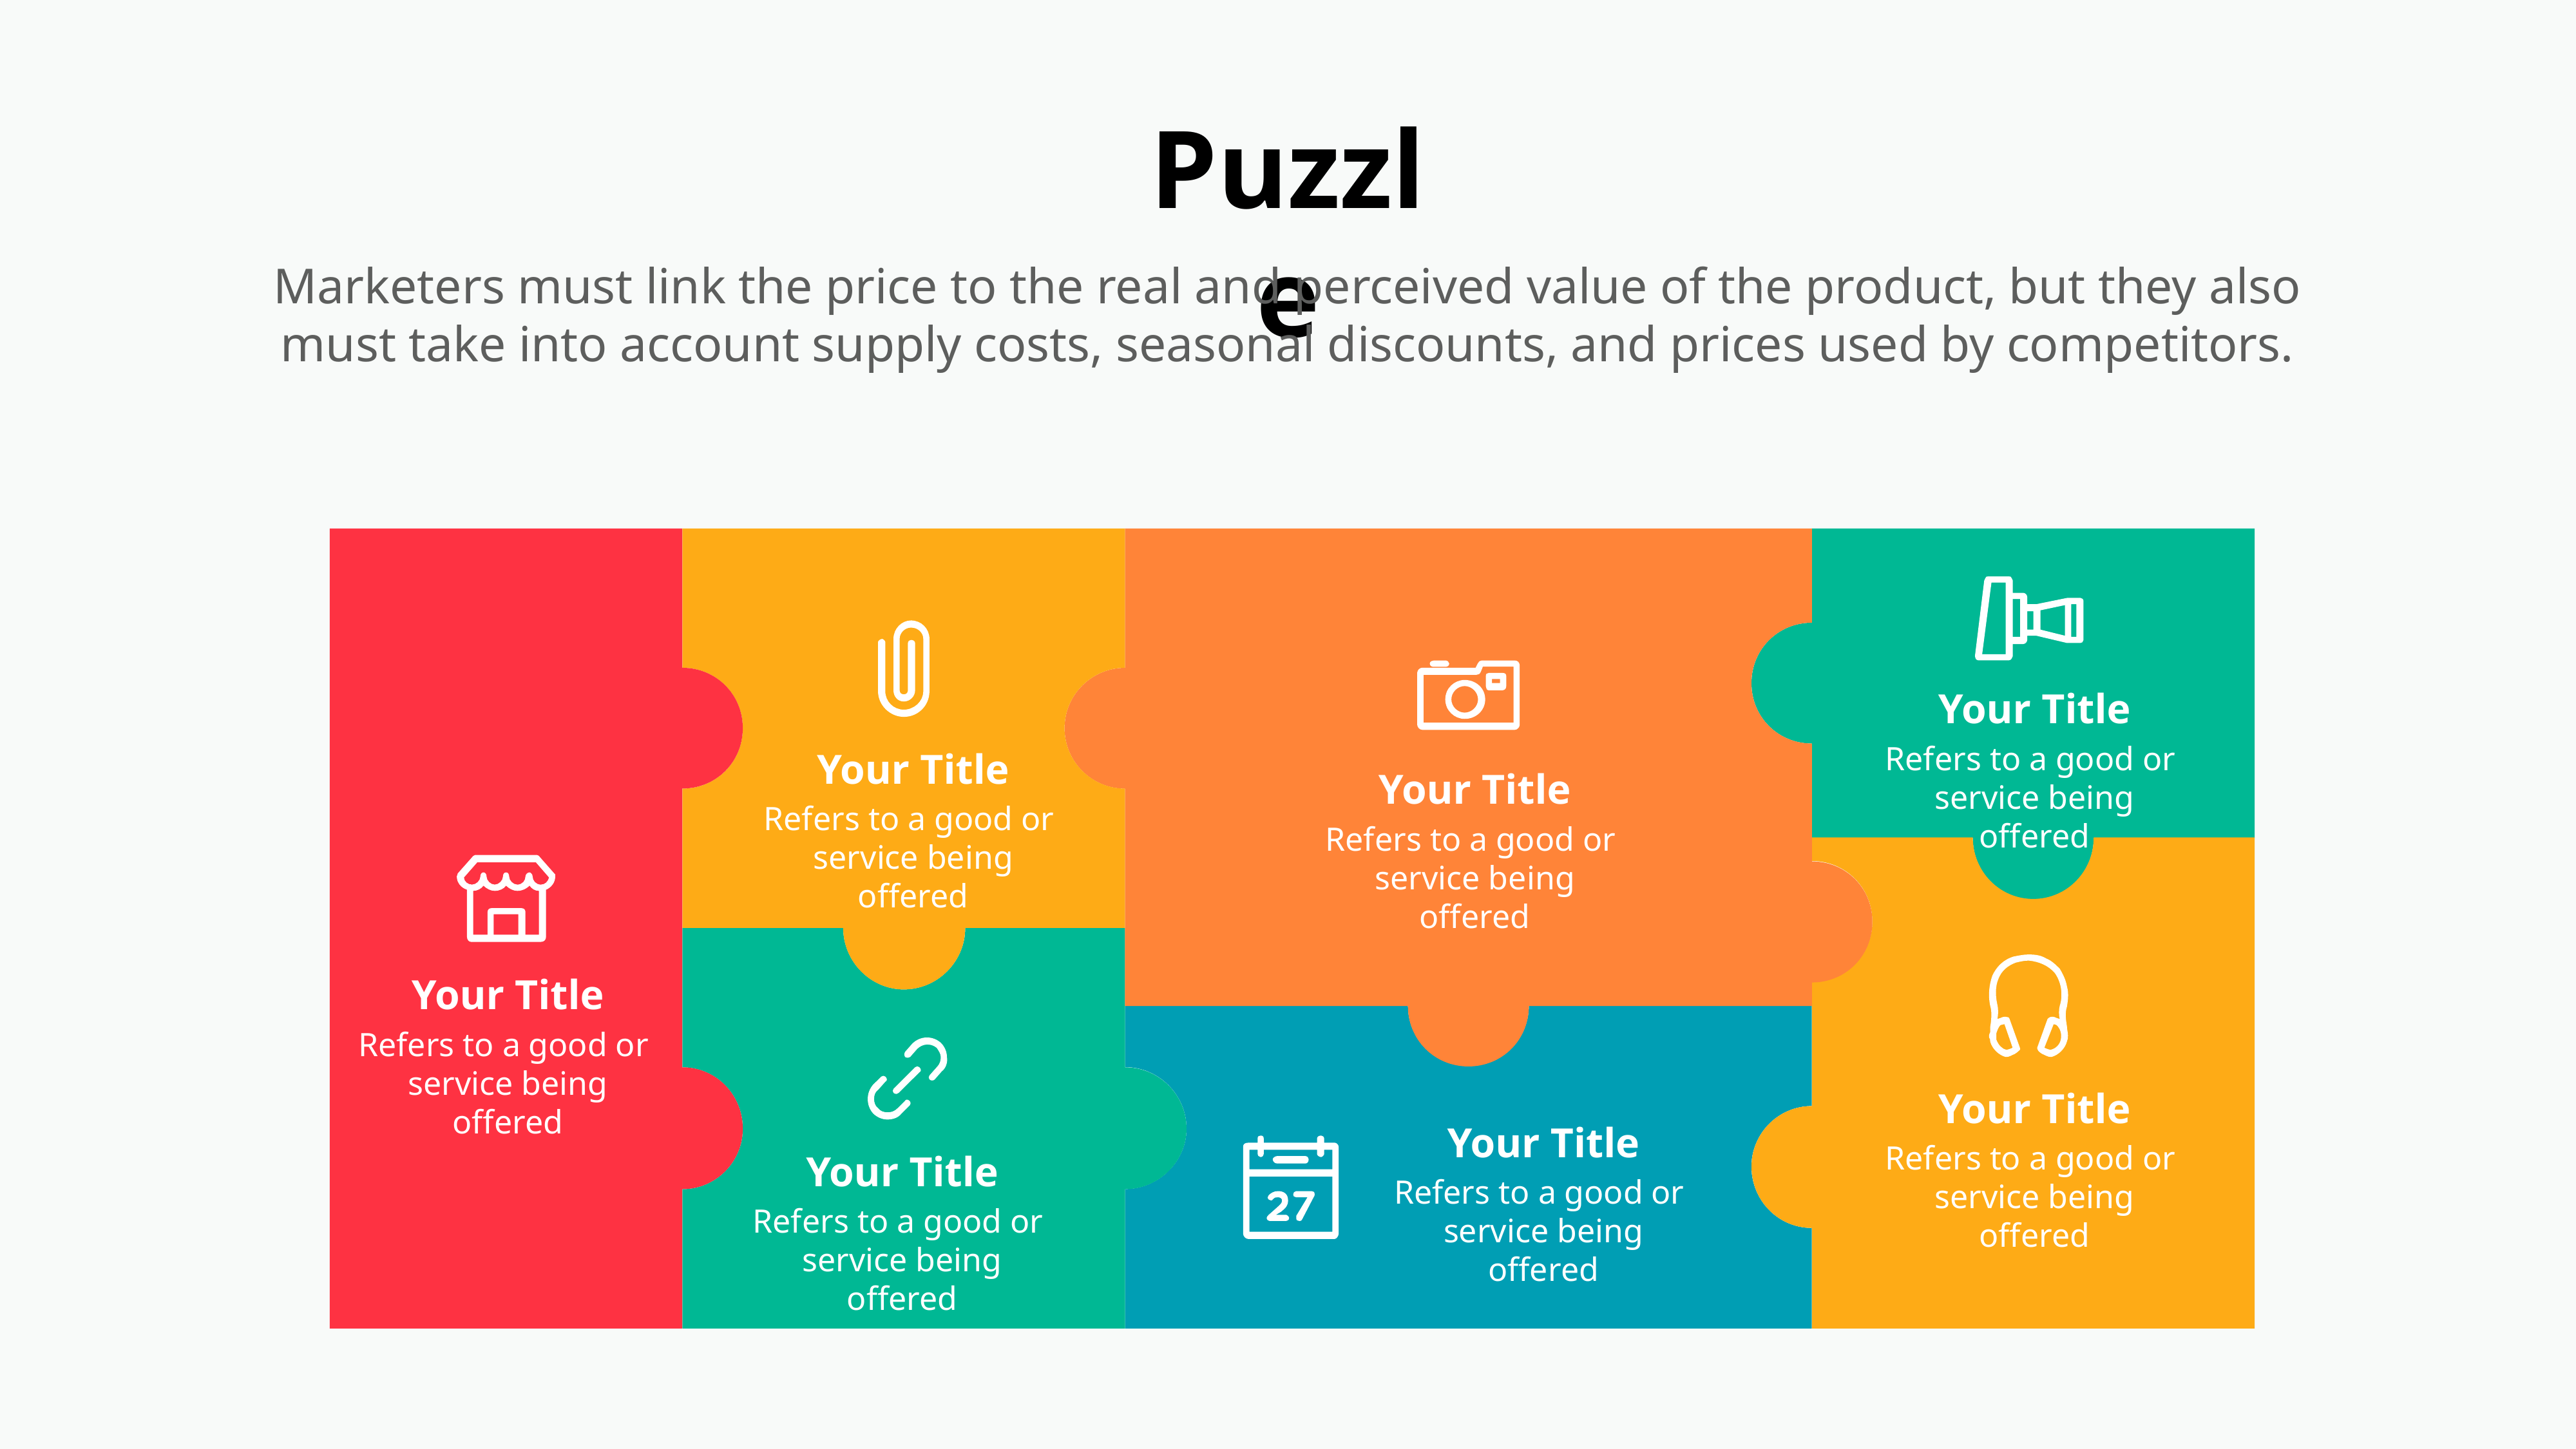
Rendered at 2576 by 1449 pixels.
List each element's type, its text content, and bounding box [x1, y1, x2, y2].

text_box [1485, 672, 1507, 690]
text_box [343, 964, 673, 1121]
text_box [683, 528, 1125, 990]
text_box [748, 739, 1078, 895]
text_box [1379, 1112, 1709, 1268]
text_box [1445, 679, 1485, 719]
text_box [1293, 1191, 1315, 1221]
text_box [1869, 1077, 2200, 1234]
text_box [737, 1141, 1067, 1298]
text_box [1065, 528, 1873, 1066]
text_box [1125, 1007, 1811, 1329]
text_box [1973, 840, 2094, 898]
text_box [1417, 660, 1520, 730]
text_box [1272, 1156, 1309, 1164]
text_box [1751, 528, 2255, 837]
text_box [892, 1066, 921, 1094]
text_box [1243, 1135, 1339, 1239]
text_box [904, 1037, 948, 1081]
text_box [1989, 954, 2068, 1057]
text_box [878, 620, 930, 717]
text_box [457, 855, 555, 942]
text_box [1751, 837, 2255, 1329]
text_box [1869, 678, 2200, 835]
text_box [329, 528, 743, 1329]
text_box [868, 1075, 911, 1120]
text_box [1266, 1191, 1290, 1221]
text_box Marketers must link the price to the real and perceived value of the product, but they also must take into account supply costs, seasonal discounts, and prices used by competitors. [259, 251, 2317, 378]
text_box [1429, 660, 1449, 667]
text_box [683, 928, 1187, 1329]
text_box [1975, 576, 2084, 661]
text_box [1310, 759, 1640, 915]
text_box Puzzle [1116, 96, 1460, 236]
